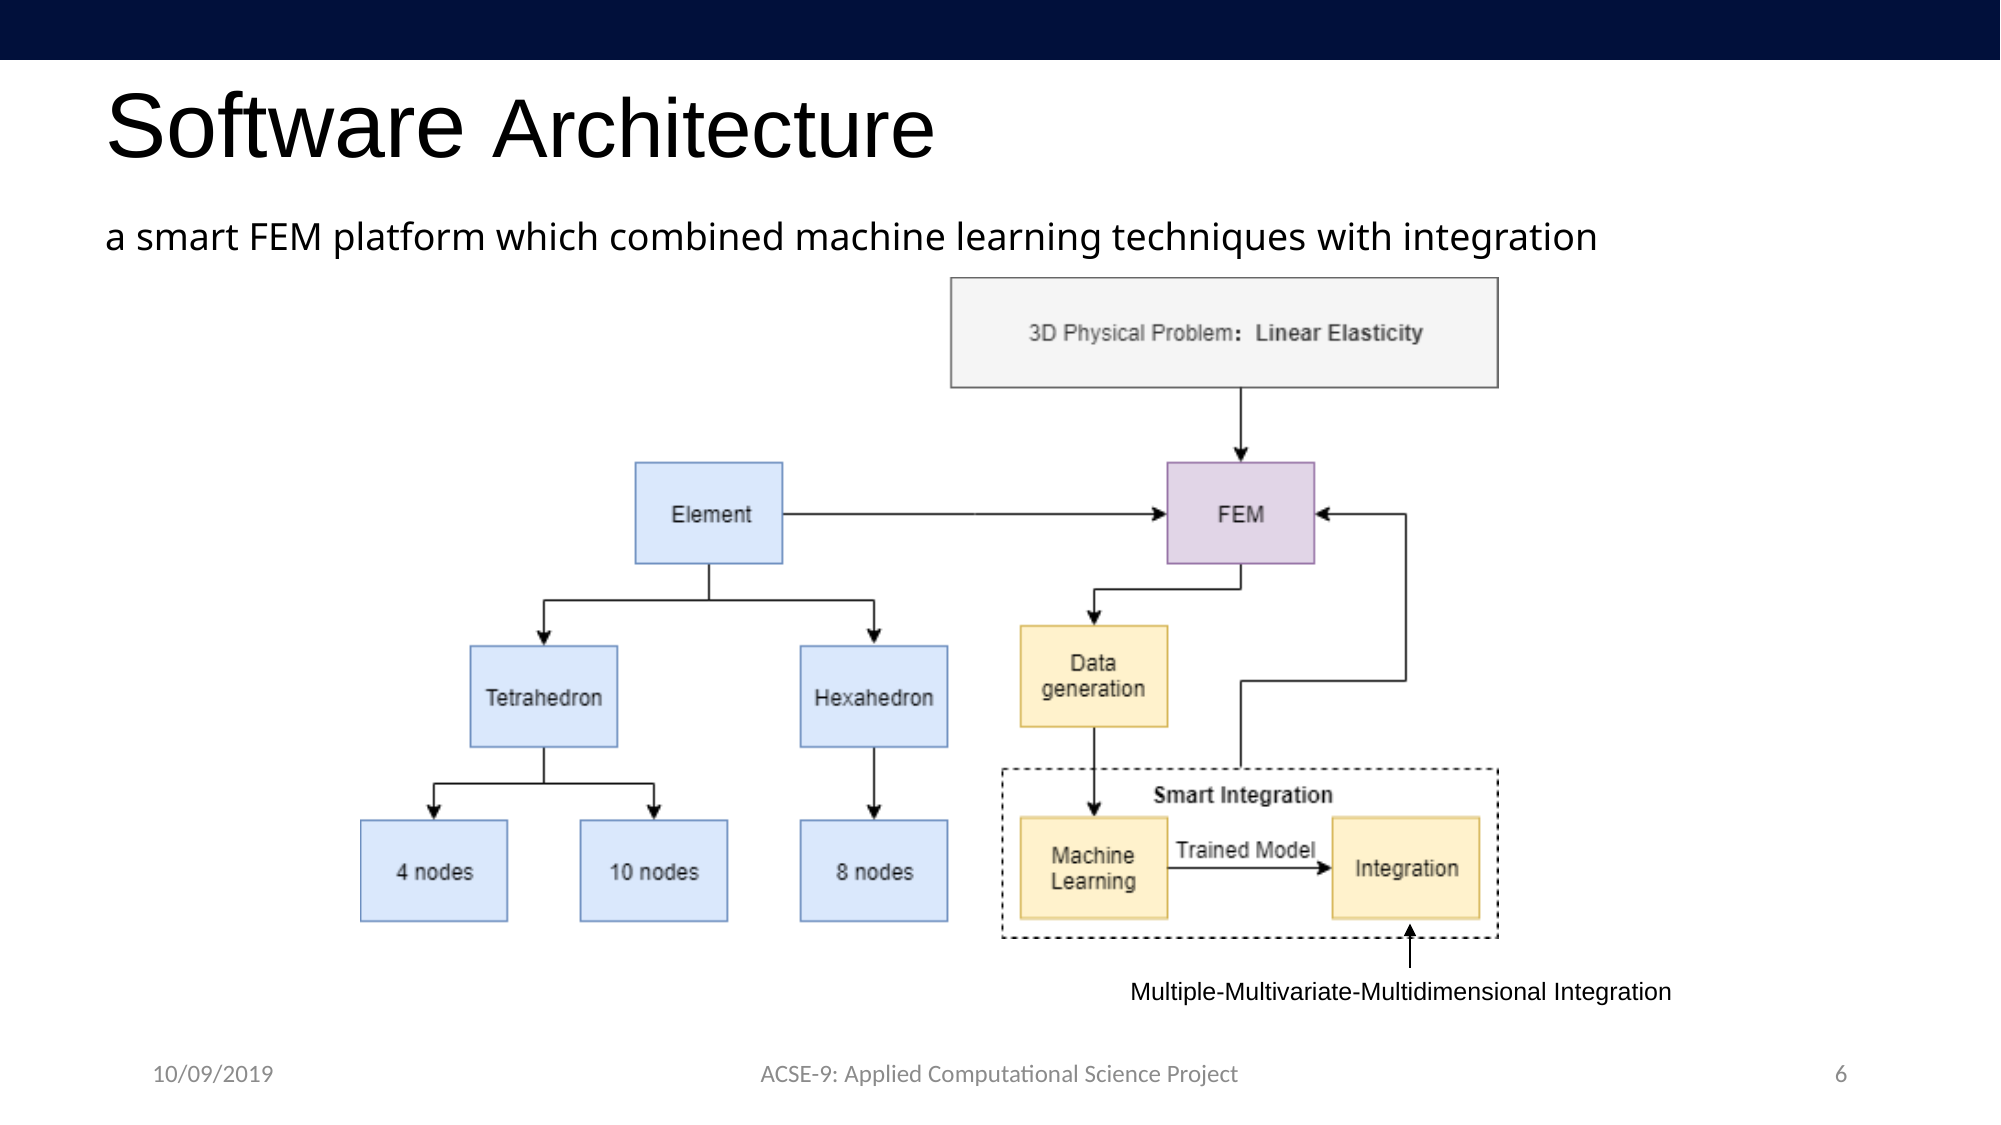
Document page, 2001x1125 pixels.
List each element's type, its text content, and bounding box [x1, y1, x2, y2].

text_box Multiple-Multivariate-Multidimensional Integration [1115, 967, 1710, 1013]
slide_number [137, 1042, 588, 1103]
title Software Architecture a smart FEM platform which combined machine learning techniques with integration [90, 60, 1910, 278]
text_box [0, 0, 2000, 60]
slide_number 6 [1412, 1042, 1863, 1103]
footer ACSE-9: Applied Computational Science Project [662, 1042, 1338, 1103]
picture [360, 277, 1499, 939]
